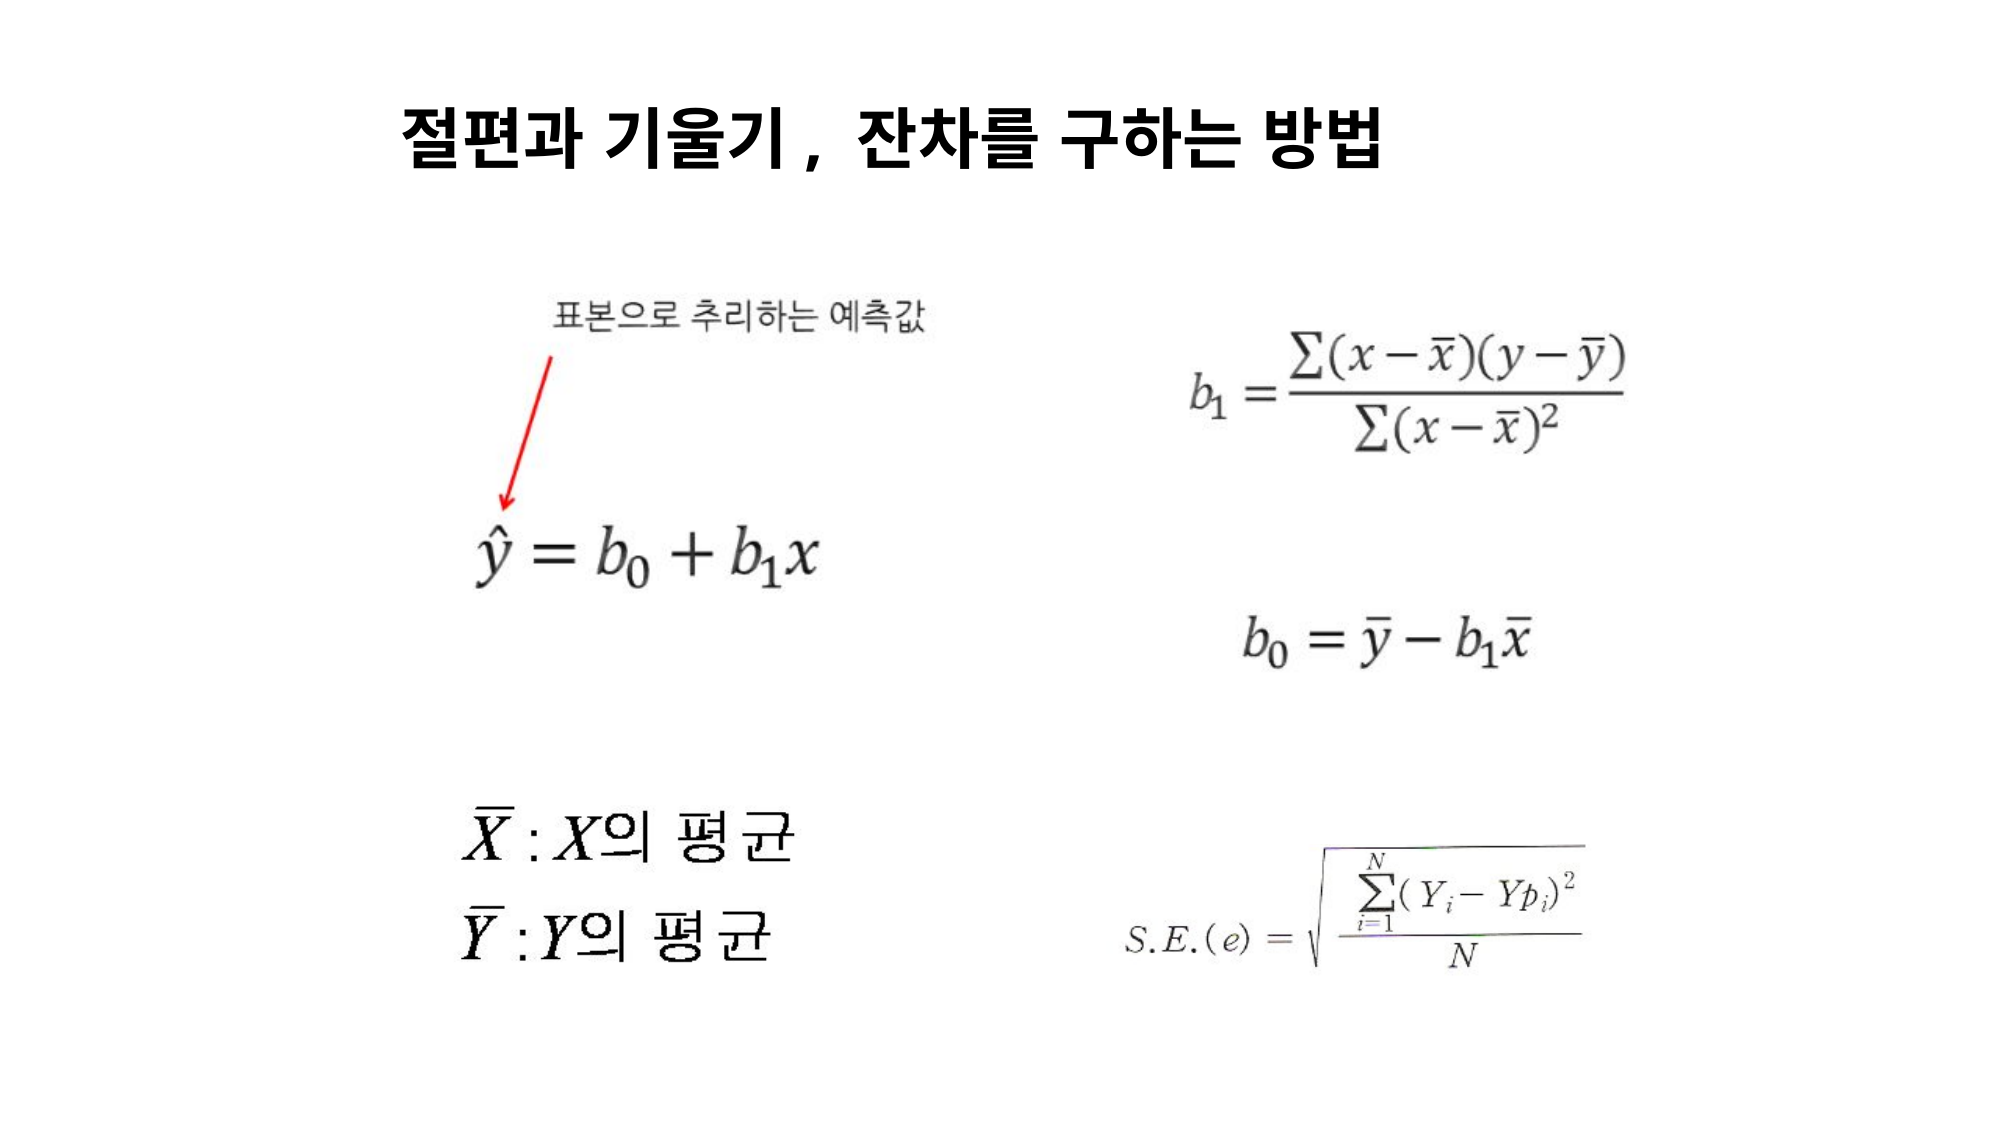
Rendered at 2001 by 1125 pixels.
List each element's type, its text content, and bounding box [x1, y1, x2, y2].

picture [423, 243, 969, 642]
picture [432, 783, 821, 1000]
picture [1070, 844, 1615, 1000]
text_box 절편과 기울기, 잔차를 구하는 방법 [337, 53, 1450, 221]
picture [1165, 255, 1674, 518]
picture [1224, 584, 1553, 700]
